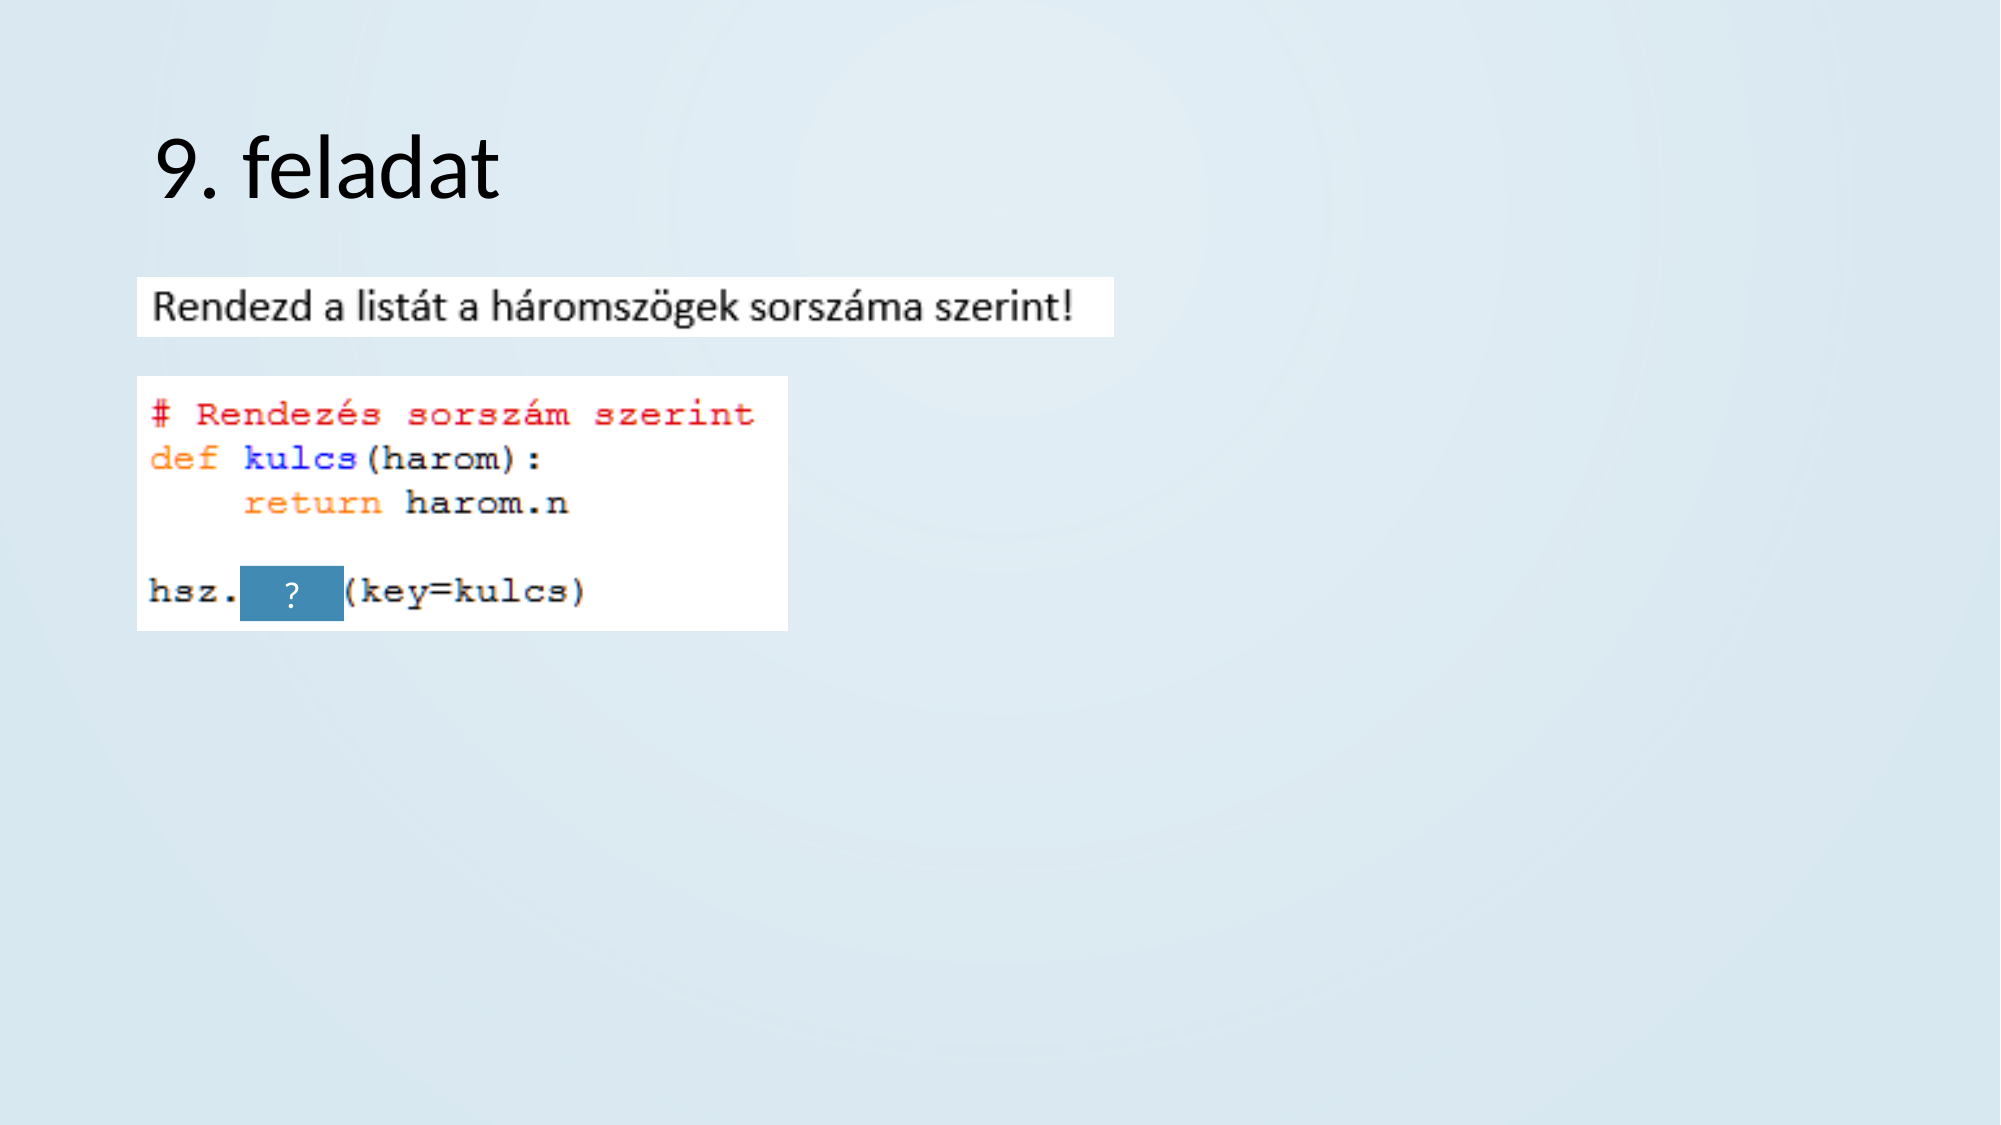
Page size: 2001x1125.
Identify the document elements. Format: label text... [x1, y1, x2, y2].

title 9. feladat [137, 59, 1863, 278]
picture [137, 376, 788, 631]
picture [137, 277, 1114, 338]
